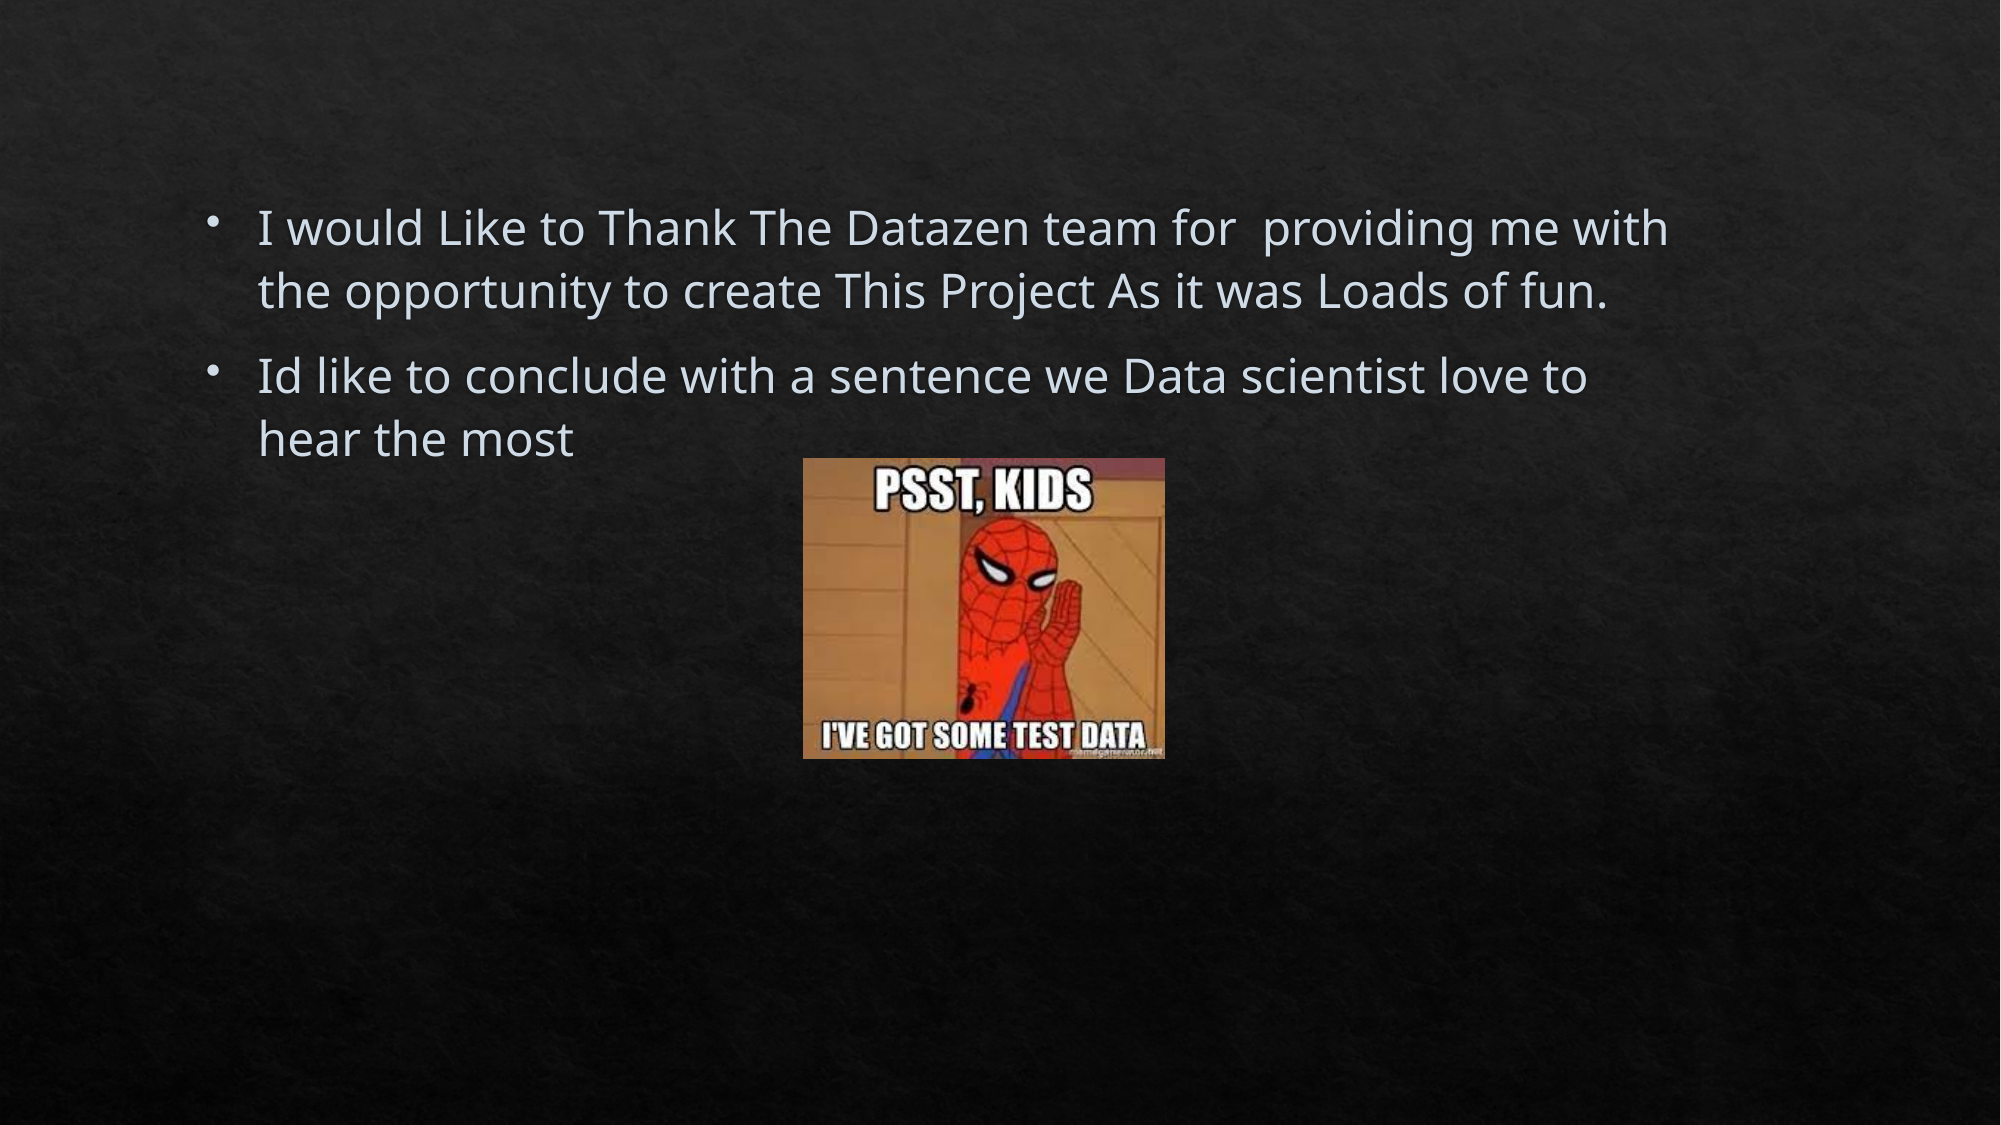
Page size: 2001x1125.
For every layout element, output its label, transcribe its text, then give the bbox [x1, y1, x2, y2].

picture [803, 457, 1165, 759]
list I would Like to Thank The Datazen team for providing me with the opportunity to create This Project As it was Loads of fun. Id like to conclude with a sentence we Data scientist love to hear the most [186, 184, 1718, 757]
